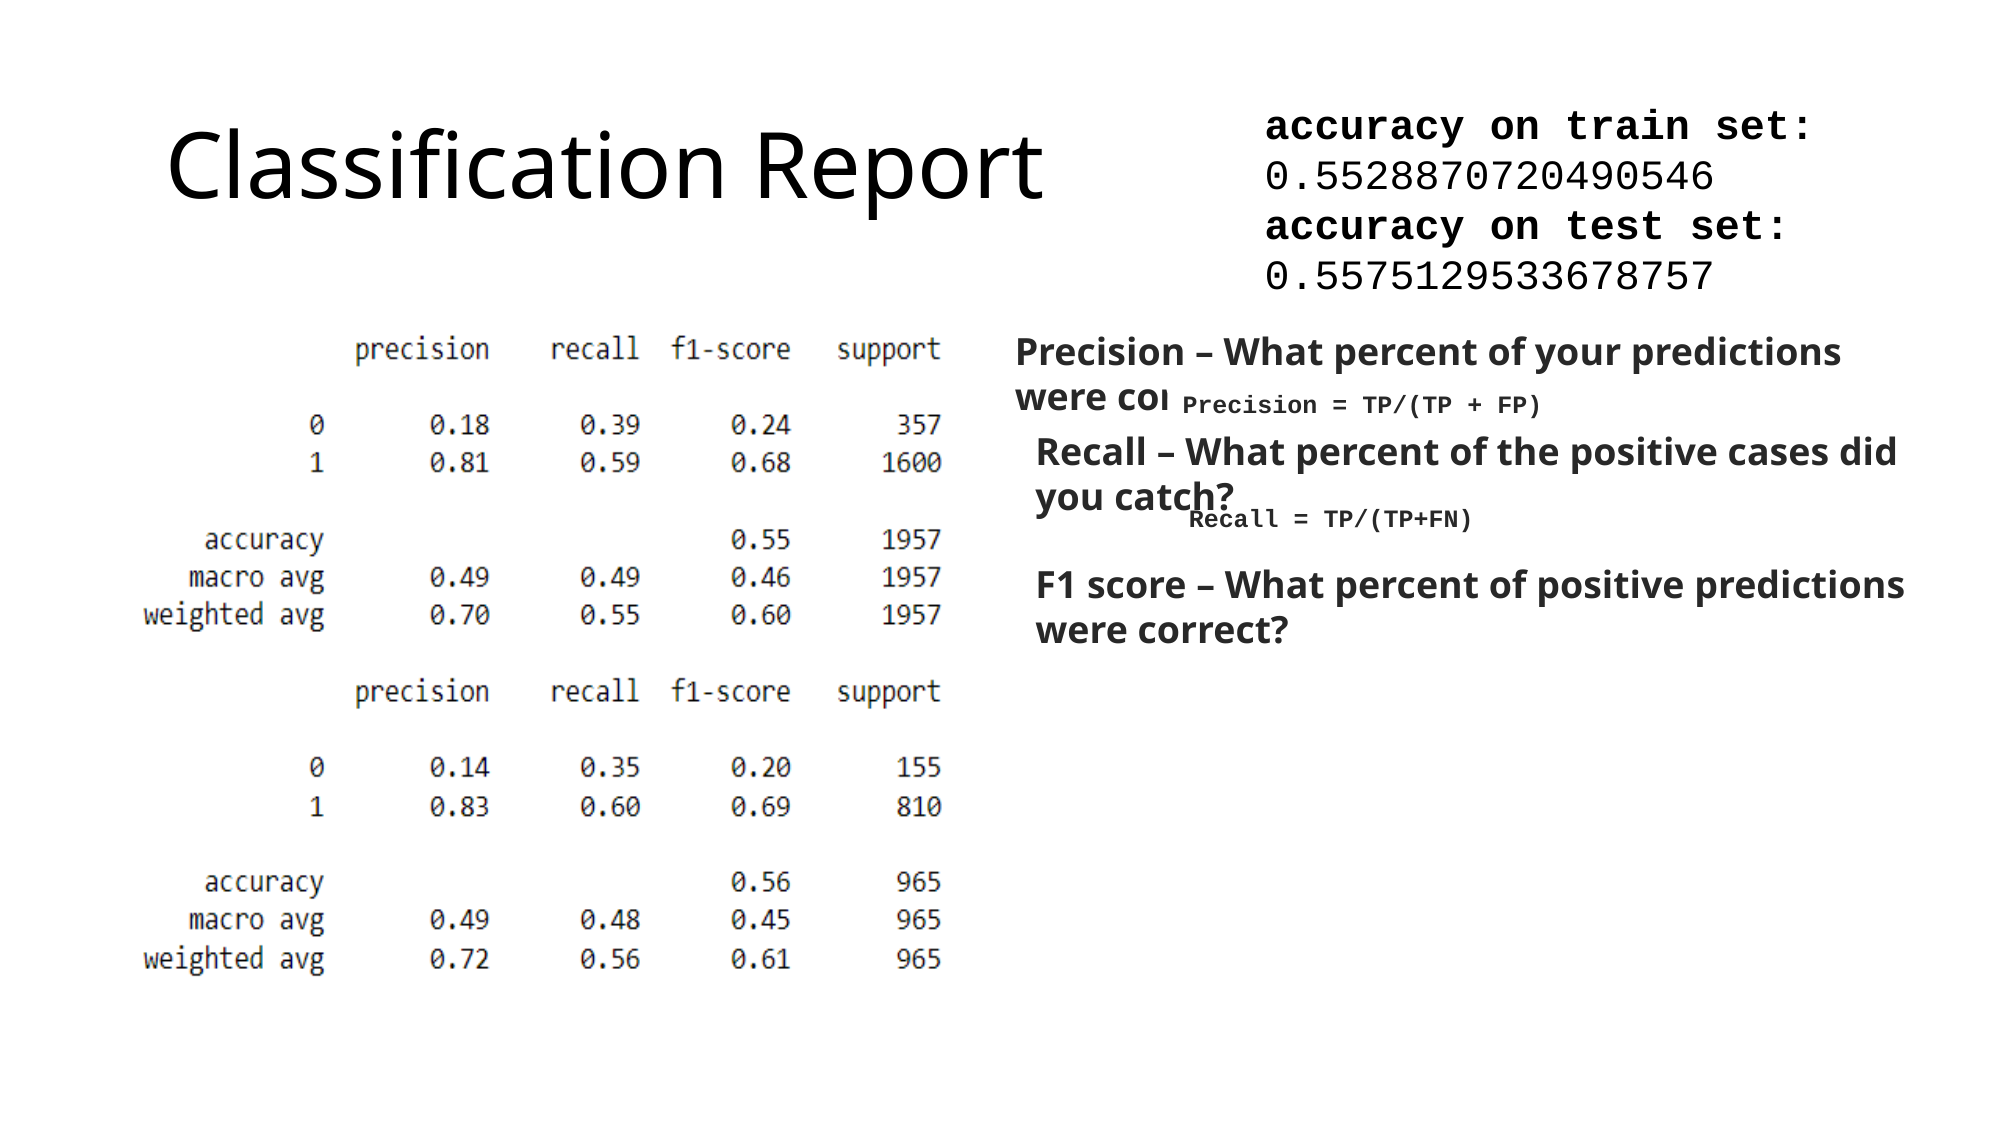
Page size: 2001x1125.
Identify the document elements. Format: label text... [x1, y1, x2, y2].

title Classification Report [0, 59, 1264, 278]
text_box Recall = TP/(TP+FN) [1173, 494, 1638, 540]
text_box Recall – What percent of the positive cases did you catch? [1103, 421, 1941, 526]
text_box F1 score – What percent of positive predictions were correct? [1103, 553, 2000, 659]
text_box Precision = TP/(TP + FP) [1167, 380, 1581, 421]
text_box Precision – What percent of your predictions were correct? [1103, 320, 1944, 426]
picture [122, 320, 1103, 1012]
list accuracy on train set: 0.5528870720490546 accuracy on test set: 0.5575129533678757 [1264, 0, 1850, 320]
